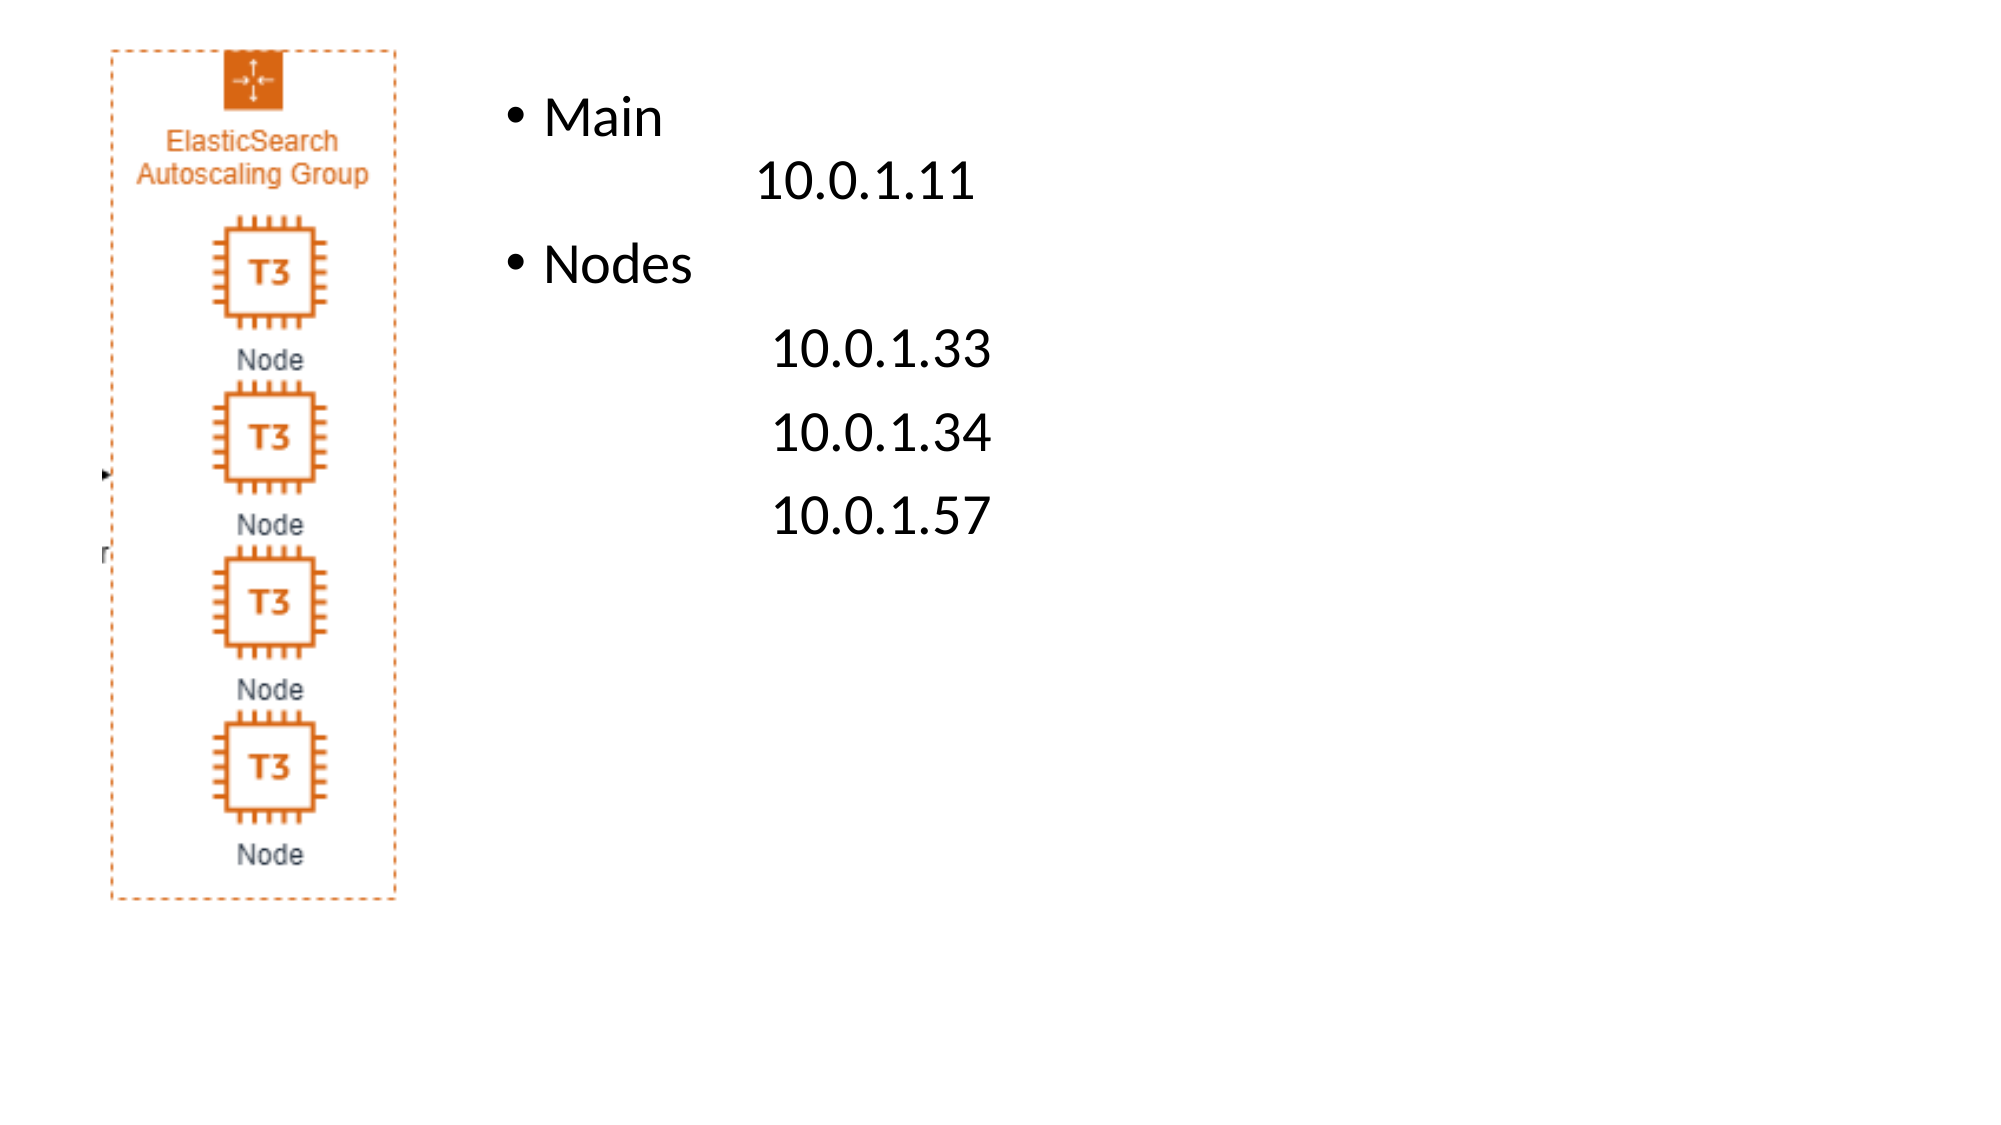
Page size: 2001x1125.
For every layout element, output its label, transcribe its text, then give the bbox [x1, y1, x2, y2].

list Main 10.0.1.11 Nodes 10.0.1.33 10.0.1.34 10.0.1.57 [490, 78, 1831, 793]
picture [102, 34, 418, 922]
